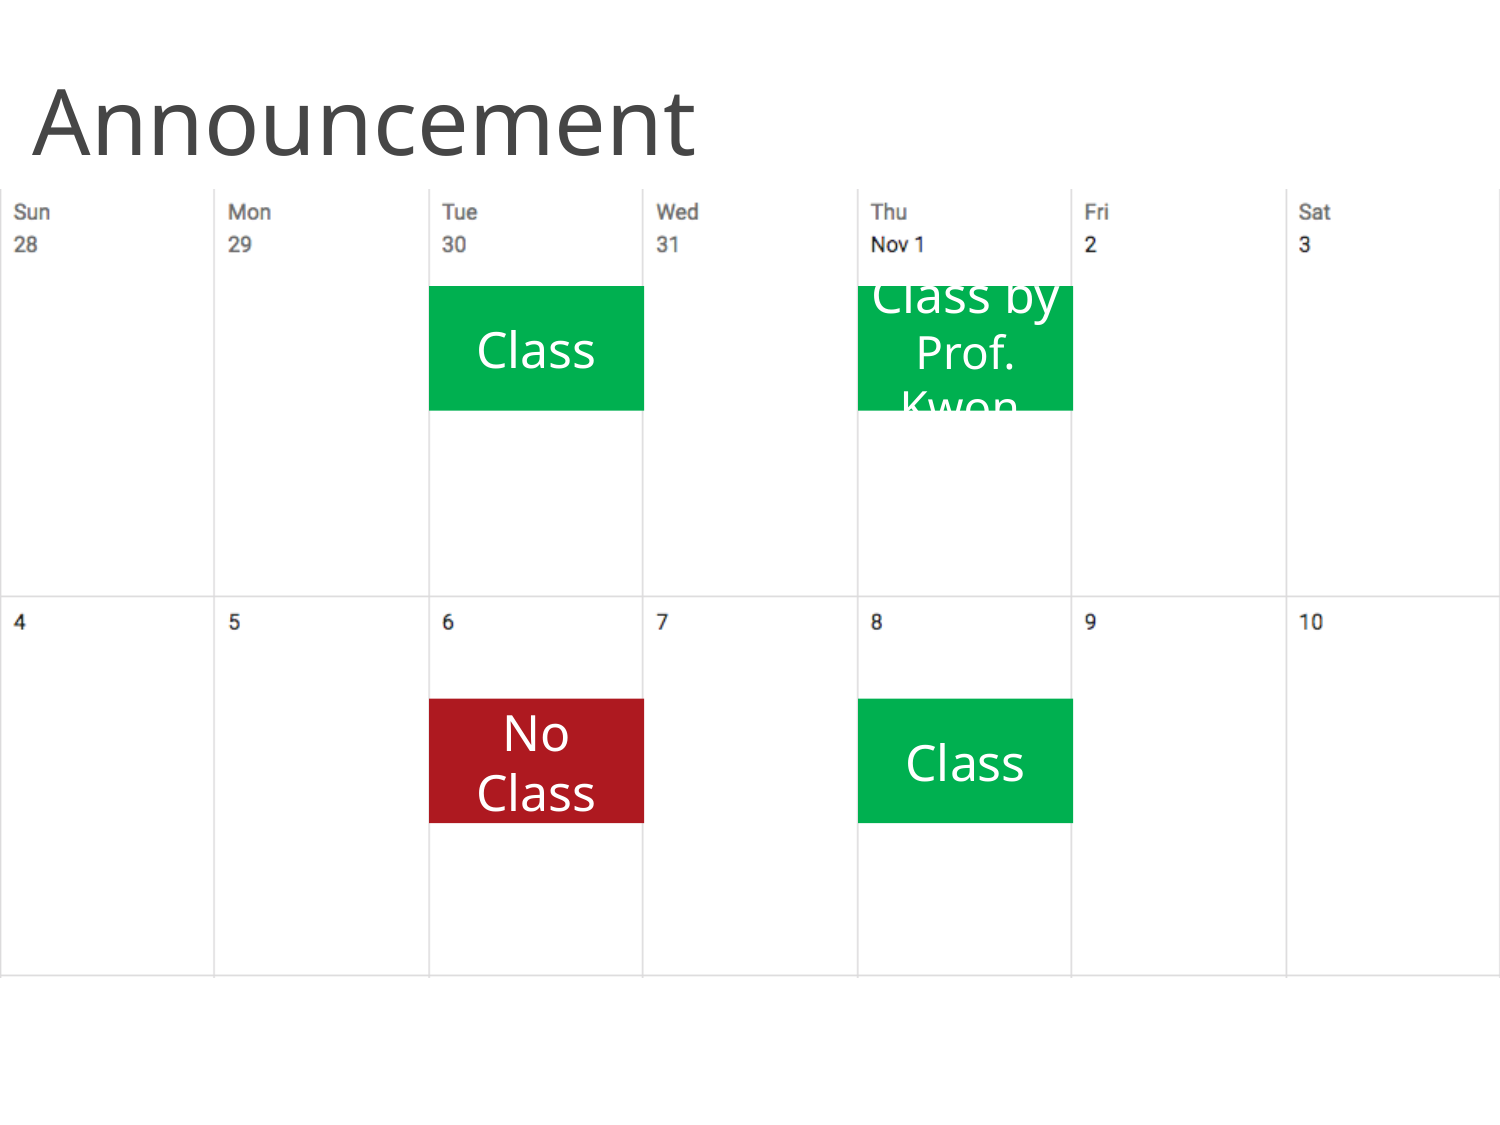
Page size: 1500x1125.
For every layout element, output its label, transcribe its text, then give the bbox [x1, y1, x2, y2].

title Announcement [24, 36, 1476, 188]
picture [0, 189, 1500, 979]
